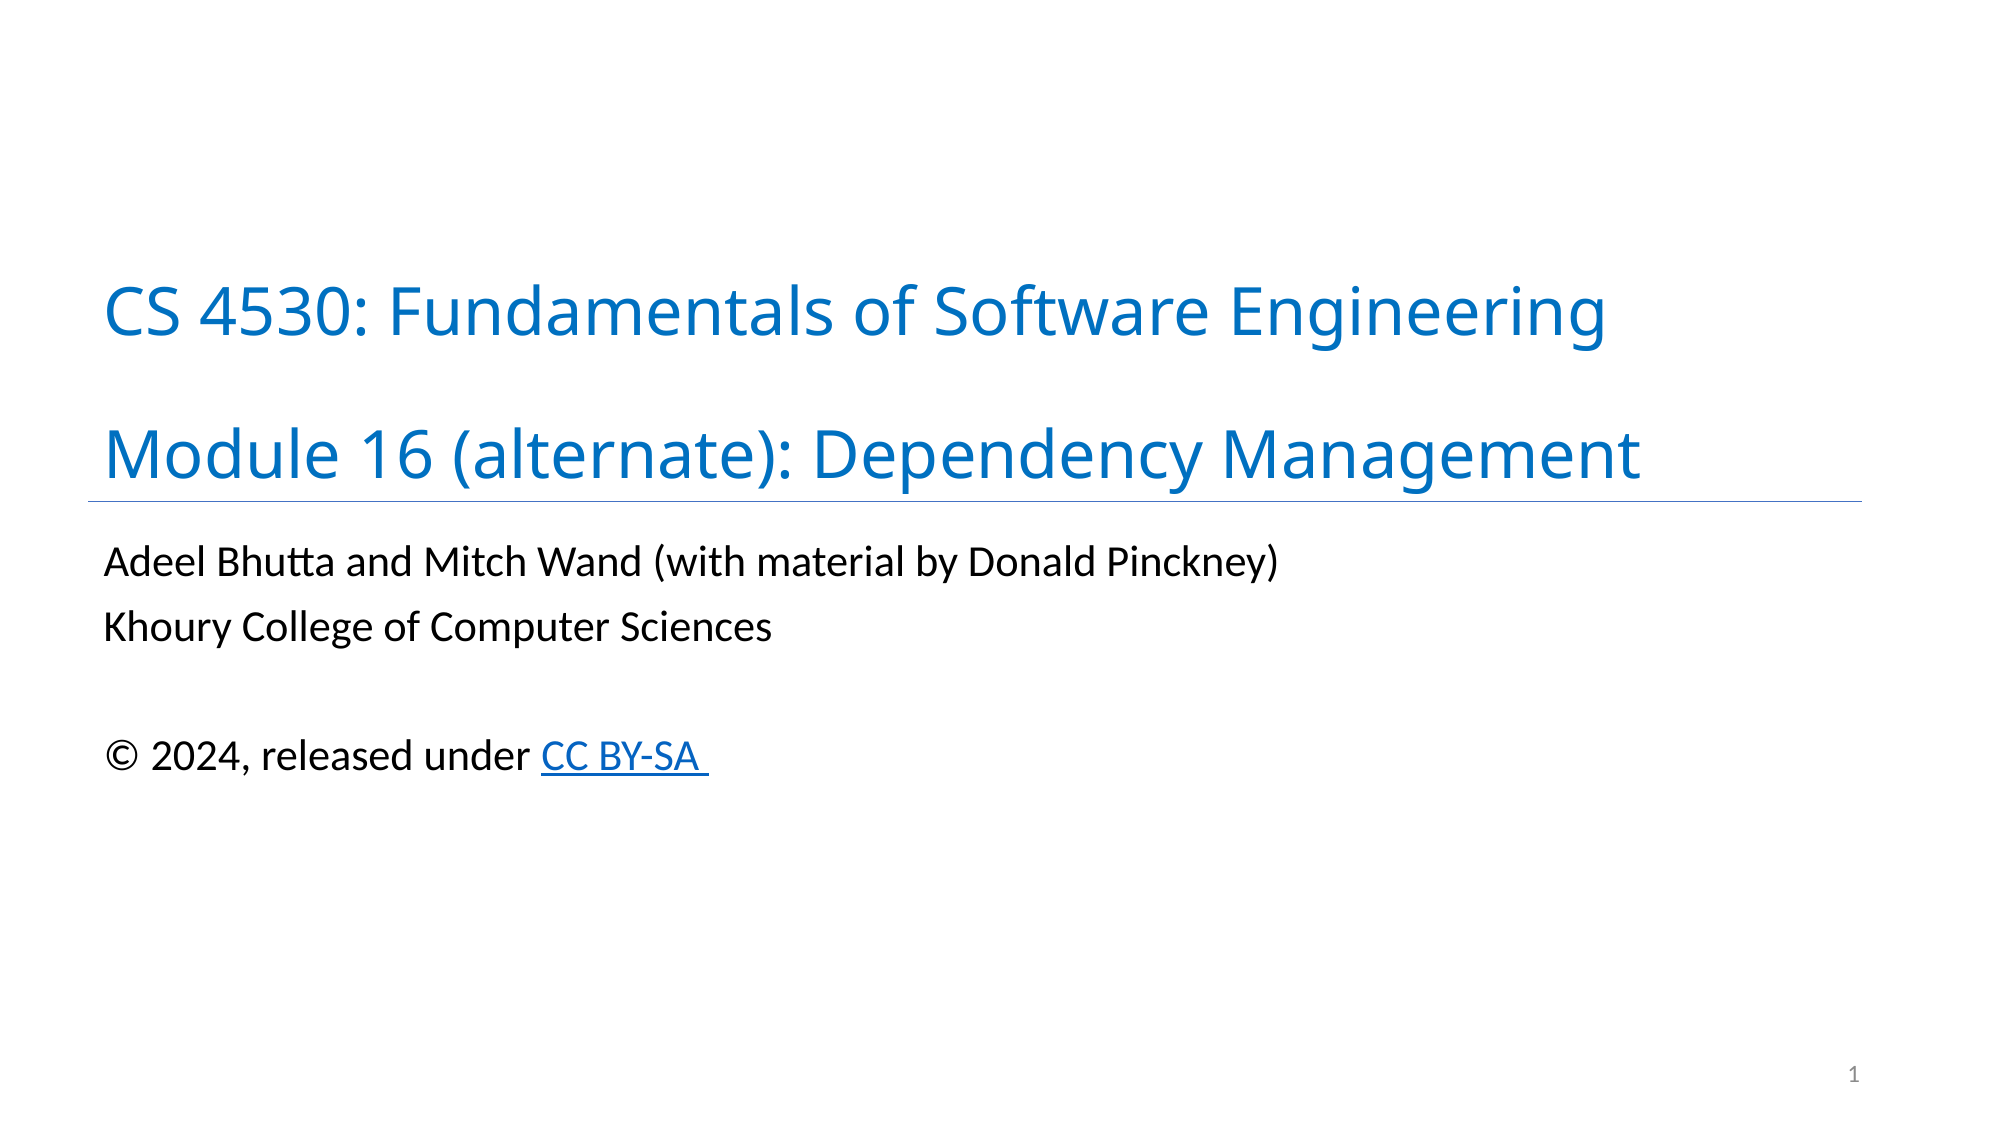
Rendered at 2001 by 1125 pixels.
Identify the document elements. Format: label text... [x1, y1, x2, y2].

slide_number 1 [1832, 1052, 1863, 1093]
subtitle Adeel Bhutta and Mitch Wand (with material by Donald Pinckney) Khoury College of Computer Sciences © 2024, released under CC BY-SA [88, 531, 1750, 803]
title CS 4530: Fundamentals of Software Engineering Module 16 (alternate): Dependency Management [88, 109, 1863, 501]
